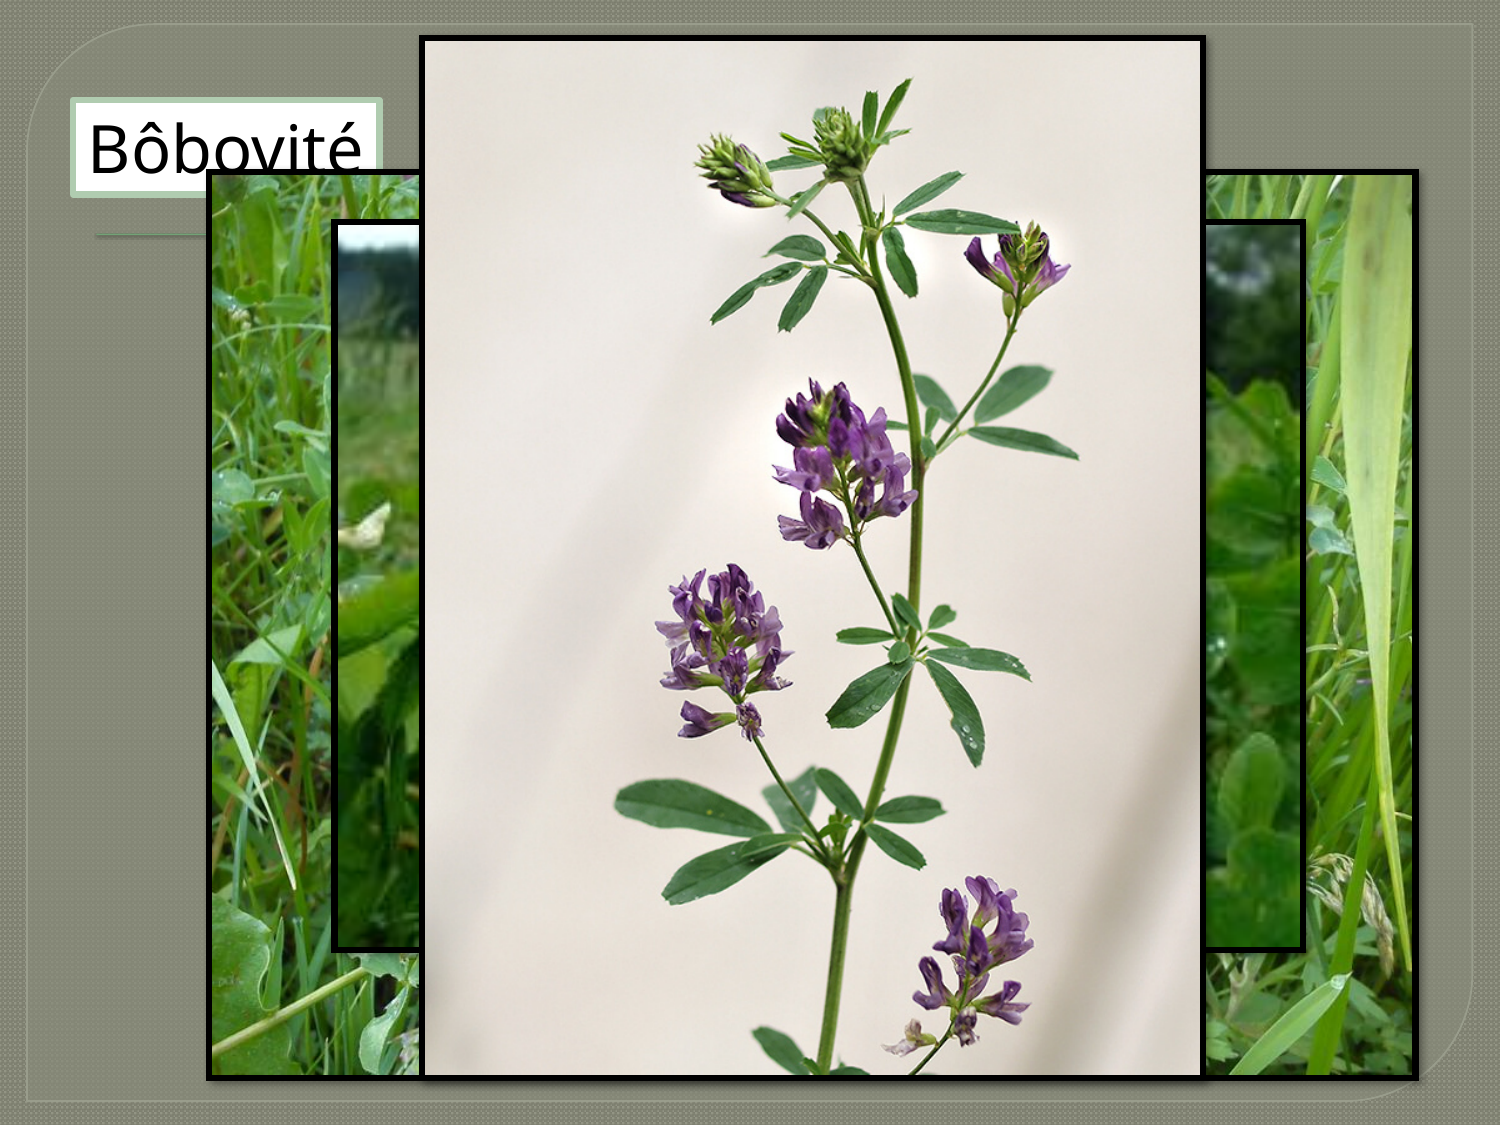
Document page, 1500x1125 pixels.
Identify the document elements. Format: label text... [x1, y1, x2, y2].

text_box Bôbovité [70, 97, 383, 198]
picture [212, 40, 1413, 1076]
